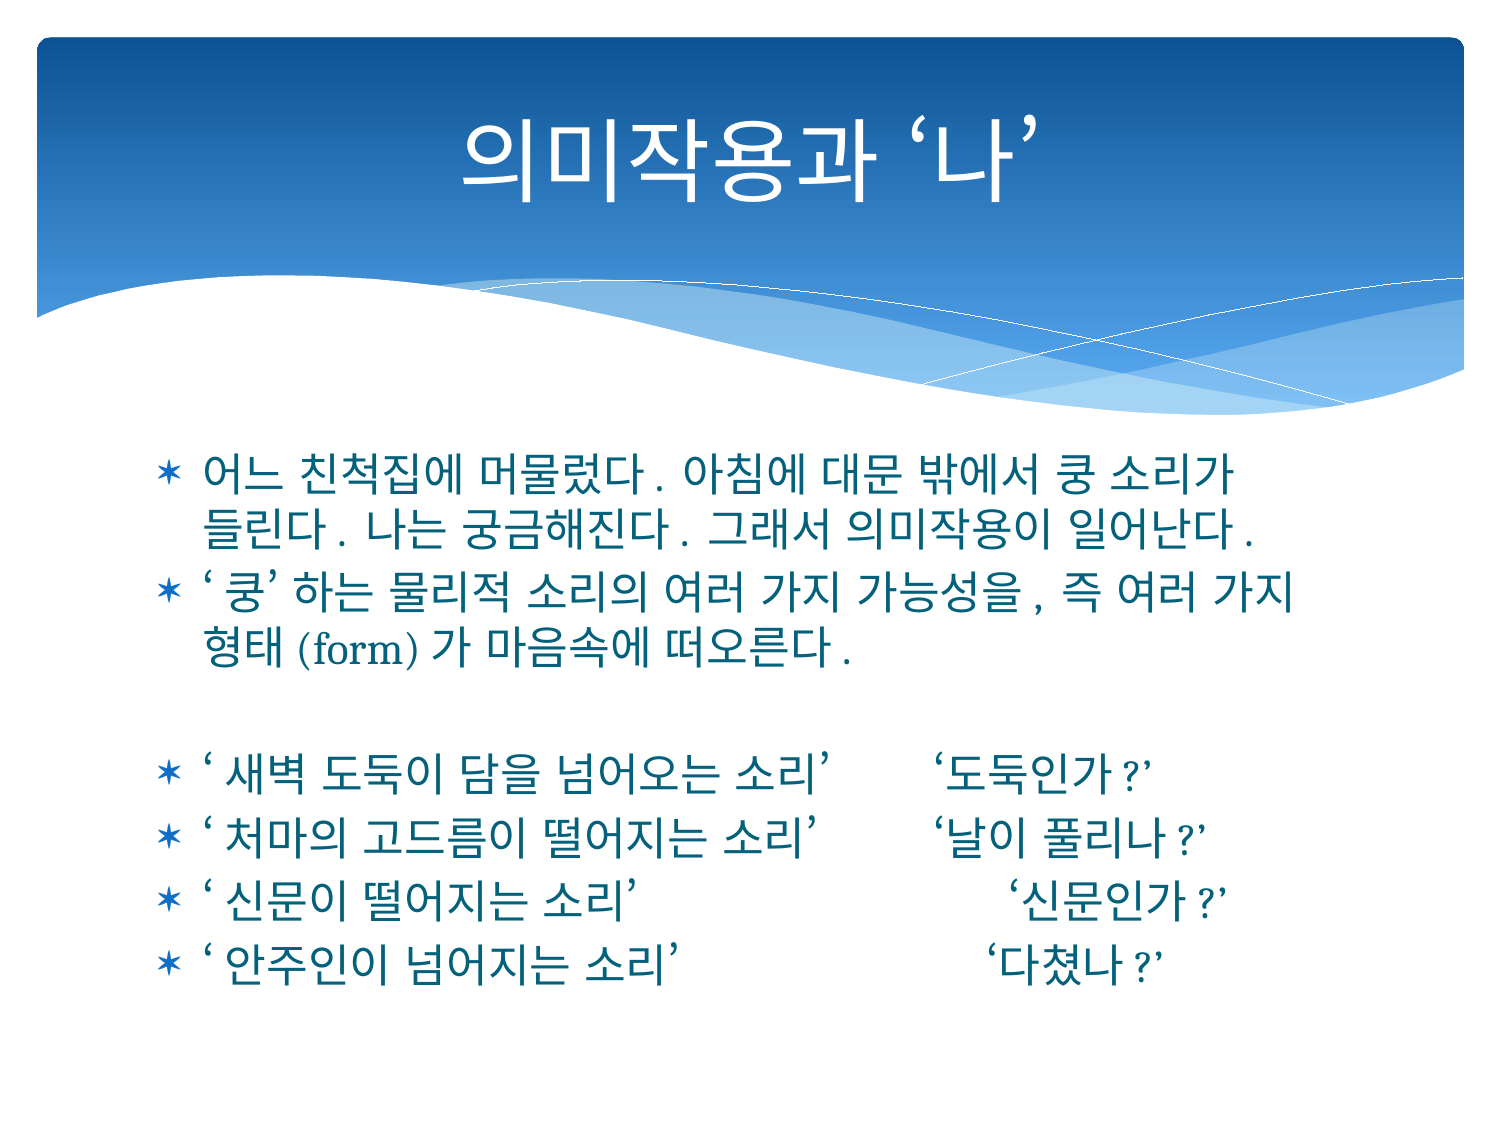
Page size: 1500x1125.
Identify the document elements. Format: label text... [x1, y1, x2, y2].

title 의미작용과 ‘나’ [75, 55, 1425, 261]
list 어느 친척집에 머물렀다. 아침에 대문 밖에서 쿵 소리가 들린다. 나는 궁금해진다. 그래서 의미작용이 일어난다. ‘쿵’ 하는 물리적 소리의 여러 가지 가능성을, 즉 여러 가지 형태(form)가 마음속에 떠오른다. ‘새벽 도둑이 담을 넘어오는 소리’ ‘도둑인가?’ ‘처마의 고드름이 떨어지는 소리’ ‘날이 풀리나?’ ‘신문이 떨어지는 소리’ ‘신문인가?’ ‘안주인이 넘어지는 소리’ ‘다쳤나?’ [143, 438, 1359, 1005]
